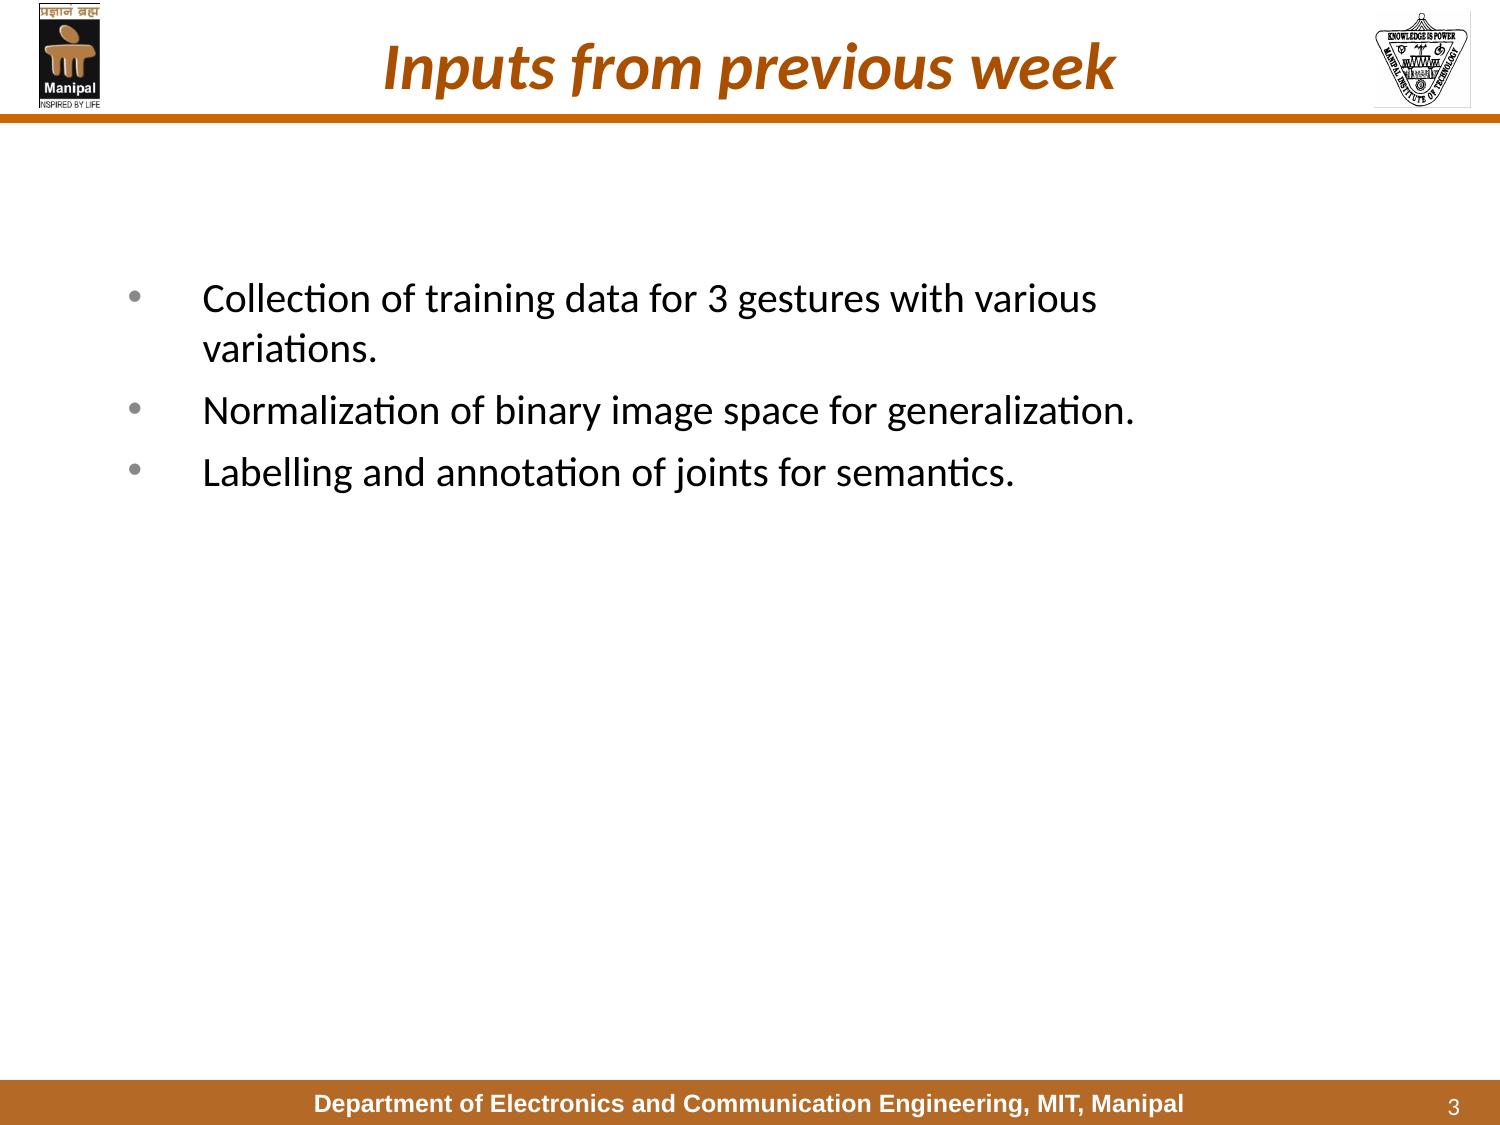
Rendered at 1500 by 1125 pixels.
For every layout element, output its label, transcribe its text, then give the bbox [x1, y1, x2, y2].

subtitle Collection of training data for 3 gestures with various variations. Normalization of binary image space for generalization. Labelling and annotation of joints for semantics. [112, 194, 1275, 925]
slide_number 3 [1125, 1074, 1475, 1125]
title Inputs from previous week [112, 12, 1388, 114]
picture [39, 3, 100, 108]
picture [1374, 11, 1471, 108]
